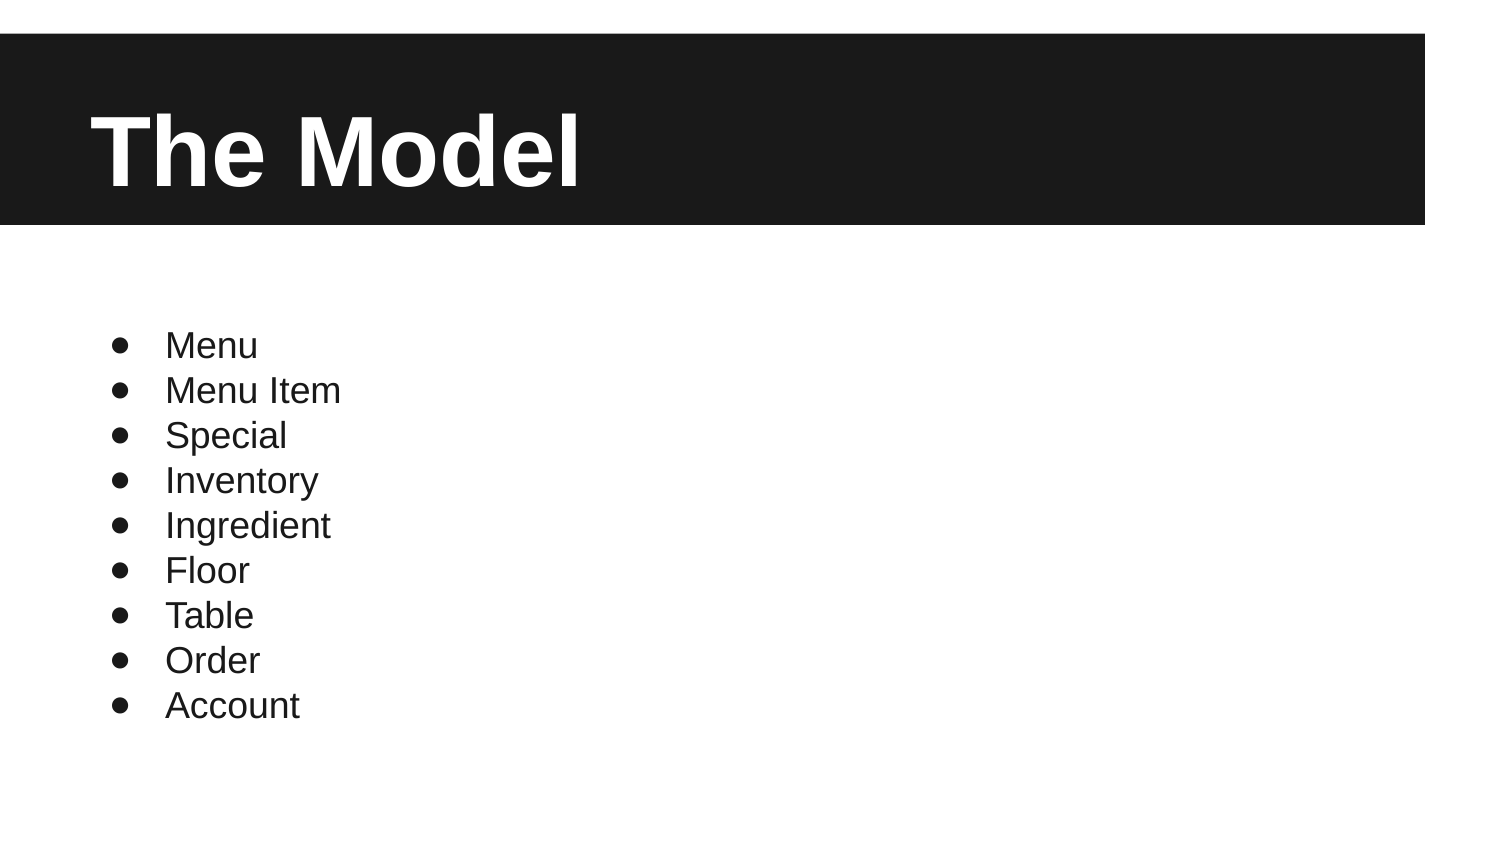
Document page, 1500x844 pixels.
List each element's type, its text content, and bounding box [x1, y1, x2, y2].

list Menu Menu Item Special Inventory Ingredient Floor Table Order Account [75, 239, 1425, 808]
title The Model [75, 33, 1425, 221]
